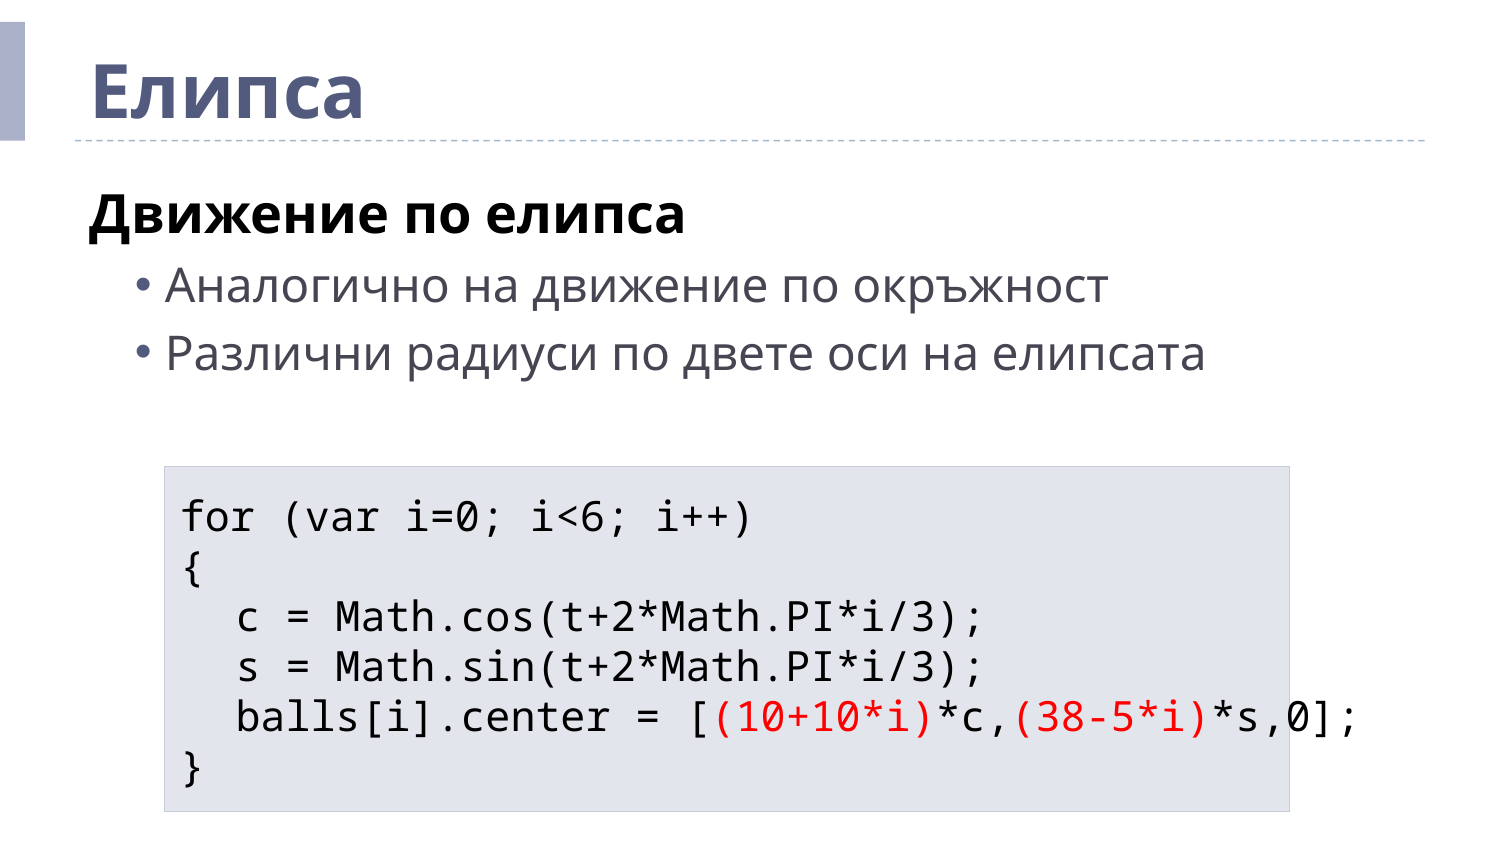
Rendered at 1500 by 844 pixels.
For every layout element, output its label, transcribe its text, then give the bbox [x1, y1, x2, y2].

title Елипса [75, 18, 1475, 141]
text_box for (var i=0; i<6; i++) { c = Math.cos(t+2*Math.PI*i/3); s = Math.sin(t+2*Math.PI*i/3); balls[i].center = [(10+10*i)*c,(38-5*i)*s,0]; } [164, 466, 1290, 812]
list Движение по елипса Аналогично на движение по окръжност Различни радиуси по двете оси на елипсата [75, 171, 1475, 835]
